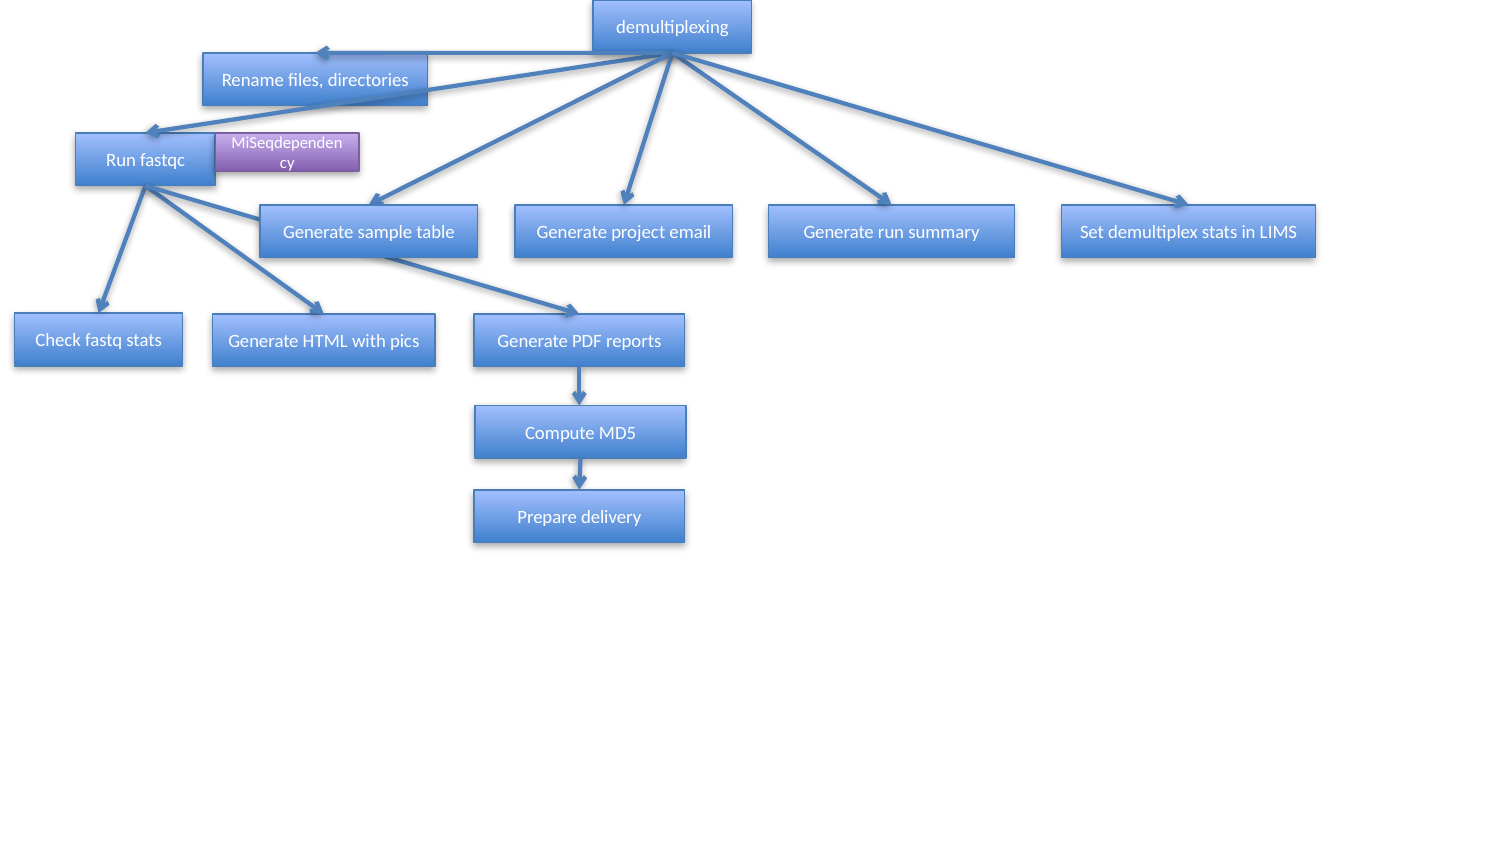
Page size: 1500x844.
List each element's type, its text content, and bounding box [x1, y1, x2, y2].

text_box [672, 52, 1189, 205]
text_box Run fastqc [75, 132, 216, 186]
text_box MiSeqdependency [215, 142, 360, 172]
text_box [368, 52, 622, 205]
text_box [145, 185, 580, 315]
text_box Check fastq stats [14, 312, 183, 367]
text_box Prepare delivery [473, 489, 685, 543]
text_box Generate run summary [768, 214, 1015, 258]
text_box Generate HTML with pics [212, 323, 436, 367]
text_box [145, 52, 363, 134]
text_box Compute MD5 [474, 405, 687, 459]
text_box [623, 52, 670, 205]
text_box demultiplexing [592, 0, 752, 50]
text_box Generate PDF reports [473, 313, 685, 367]
text_box Set demultiplex stats in LIMS [1061, 204, 1316, 258]
text_box Generate project email [584, 214, 733, 258]
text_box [98, 185, 142, 314]
